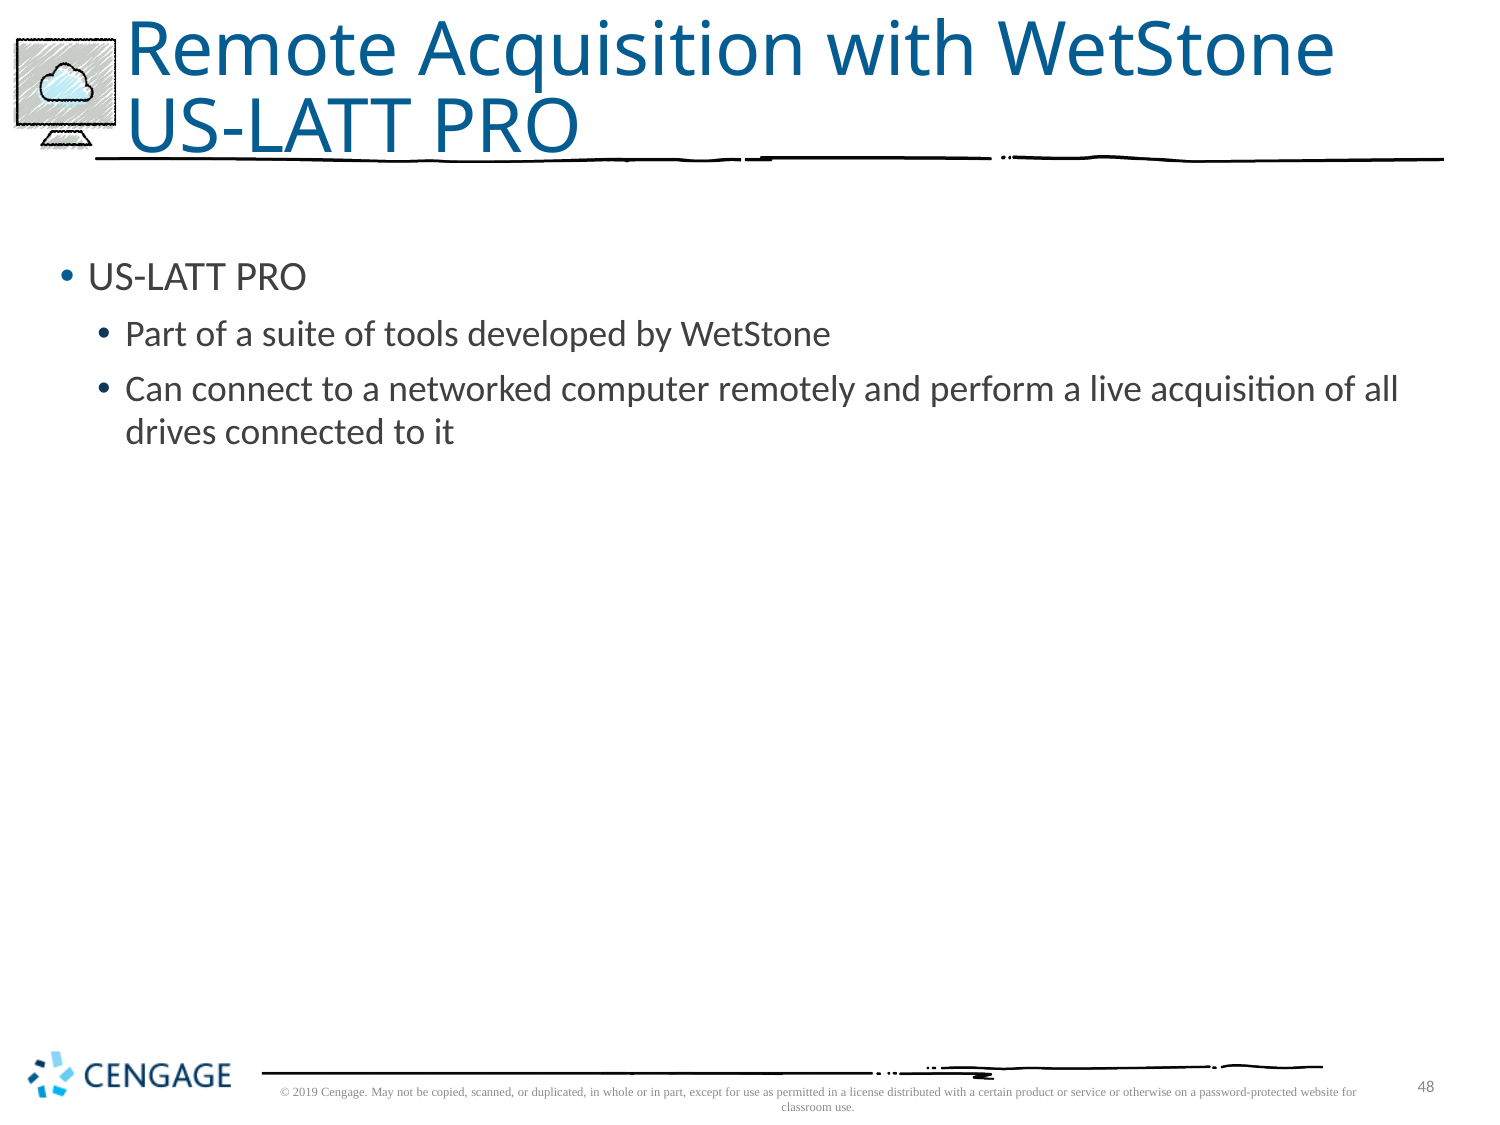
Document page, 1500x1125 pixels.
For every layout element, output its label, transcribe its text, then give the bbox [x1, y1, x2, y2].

footer © 2019 Cengage. May not be copied, scanned, or duplicated, in whole or in part, except for use as permitted in a license distributed with a certain product or service or otherwise on a password-protected website for classroom use. [261, 1079, 1375, 1120]
picture [261, 1064, 1323, 1079]
picture [12, 36, 117, 151]
picture [7, 1037, 244, 1111]
list US-LATT PRO Part of a suite of tools developed by WetStone Can connect to a networked computer remotely and perform a live acquisition of all drives connected to it [59, 252, 1441, 485]
picture [95, 155, 125, 163]
title Remote Acquisition with WetStone US-LATT PRO [125, 13, 1442, 169]
